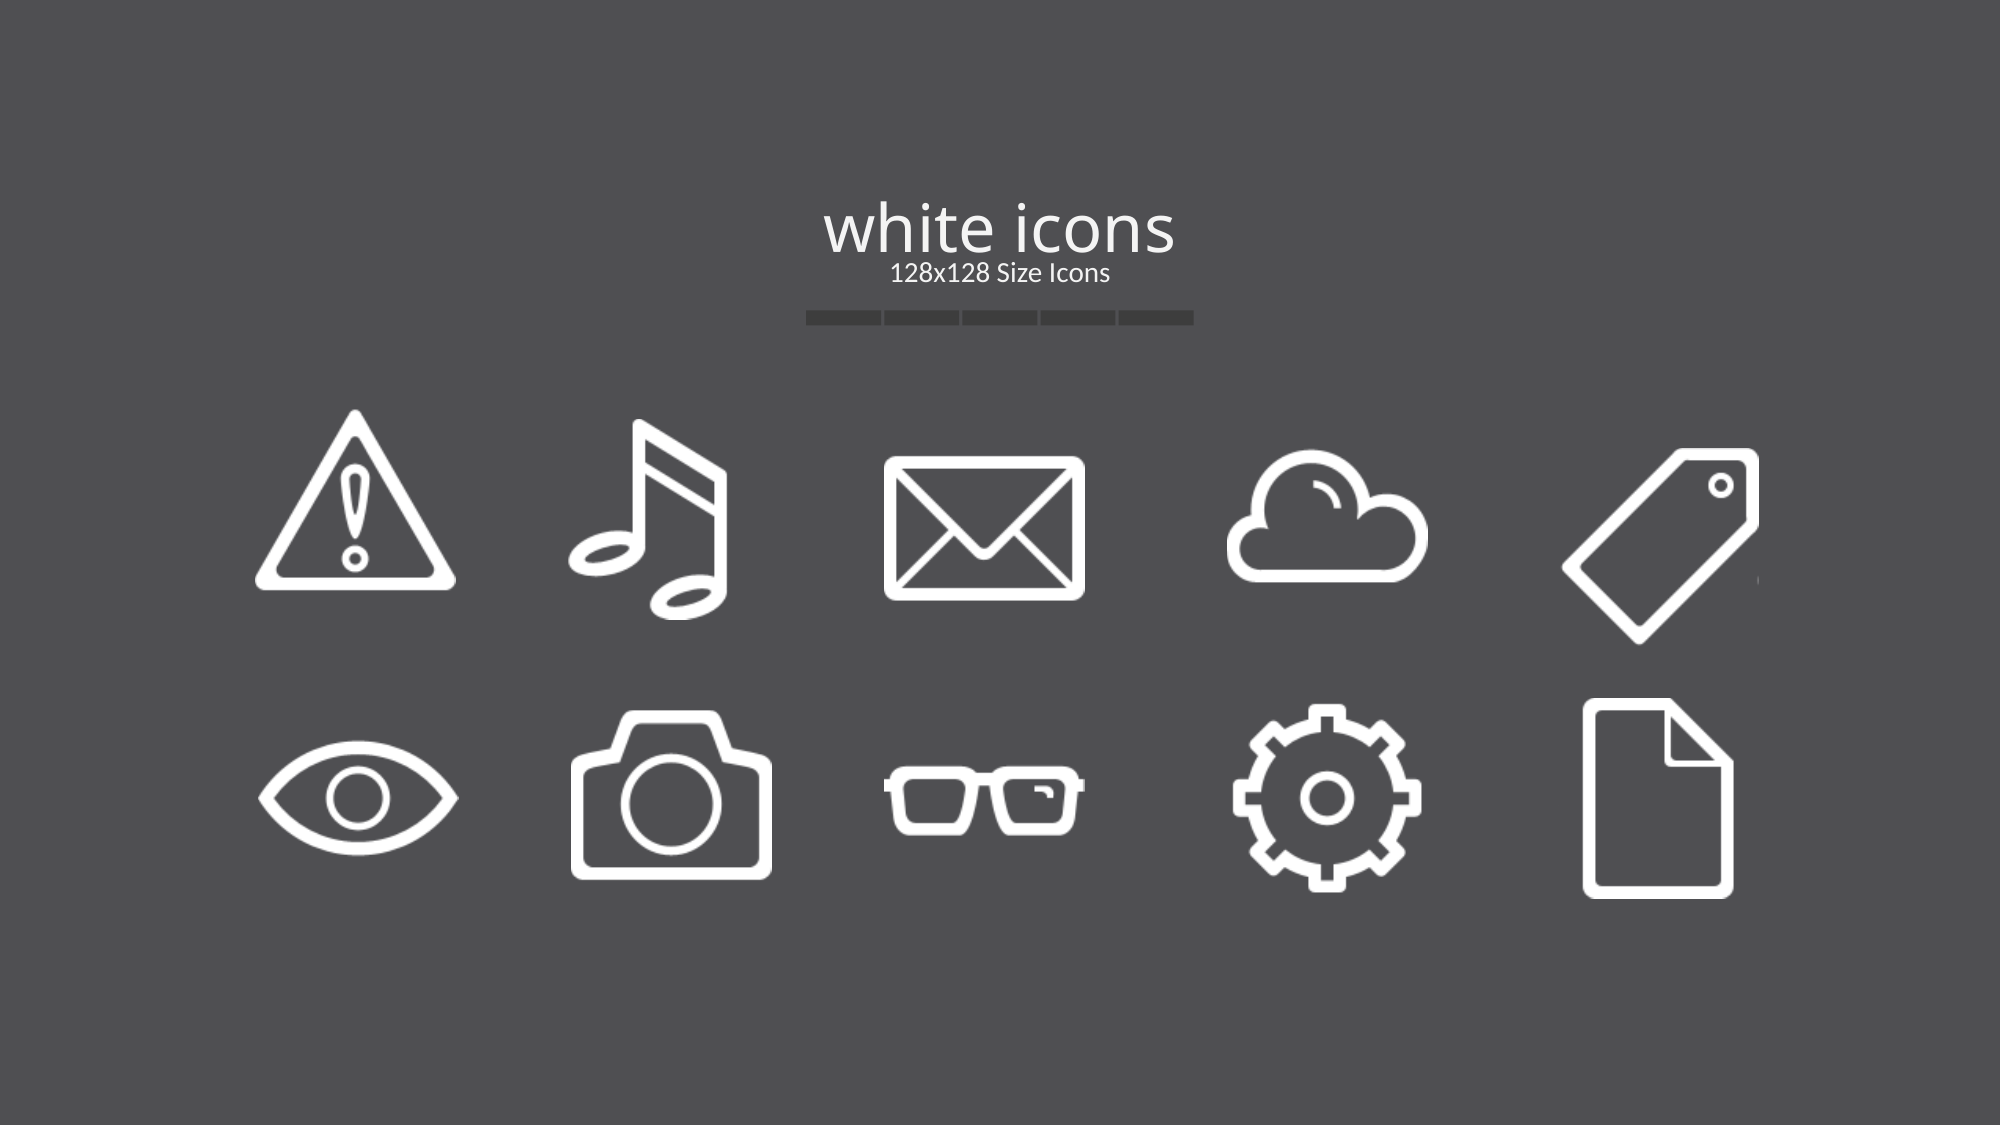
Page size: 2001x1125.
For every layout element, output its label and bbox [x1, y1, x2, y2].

picture [884, 425, 1085, 626]
picture [545, 419, 746, 620]
picture [258, 698, 459, 899]
picture [1227, 698, 1428, 899]
text_box [0, 178, 2000, 326]
picture [1558, 448, 1759, 649]
picture [884, 704, 1085, 905]
picture [571, 698, 772, 899]
picture [1558, 698, 1759, 899]
picture [255, 402, 456, 603]
picture [1227, 413, 1428, 614]
